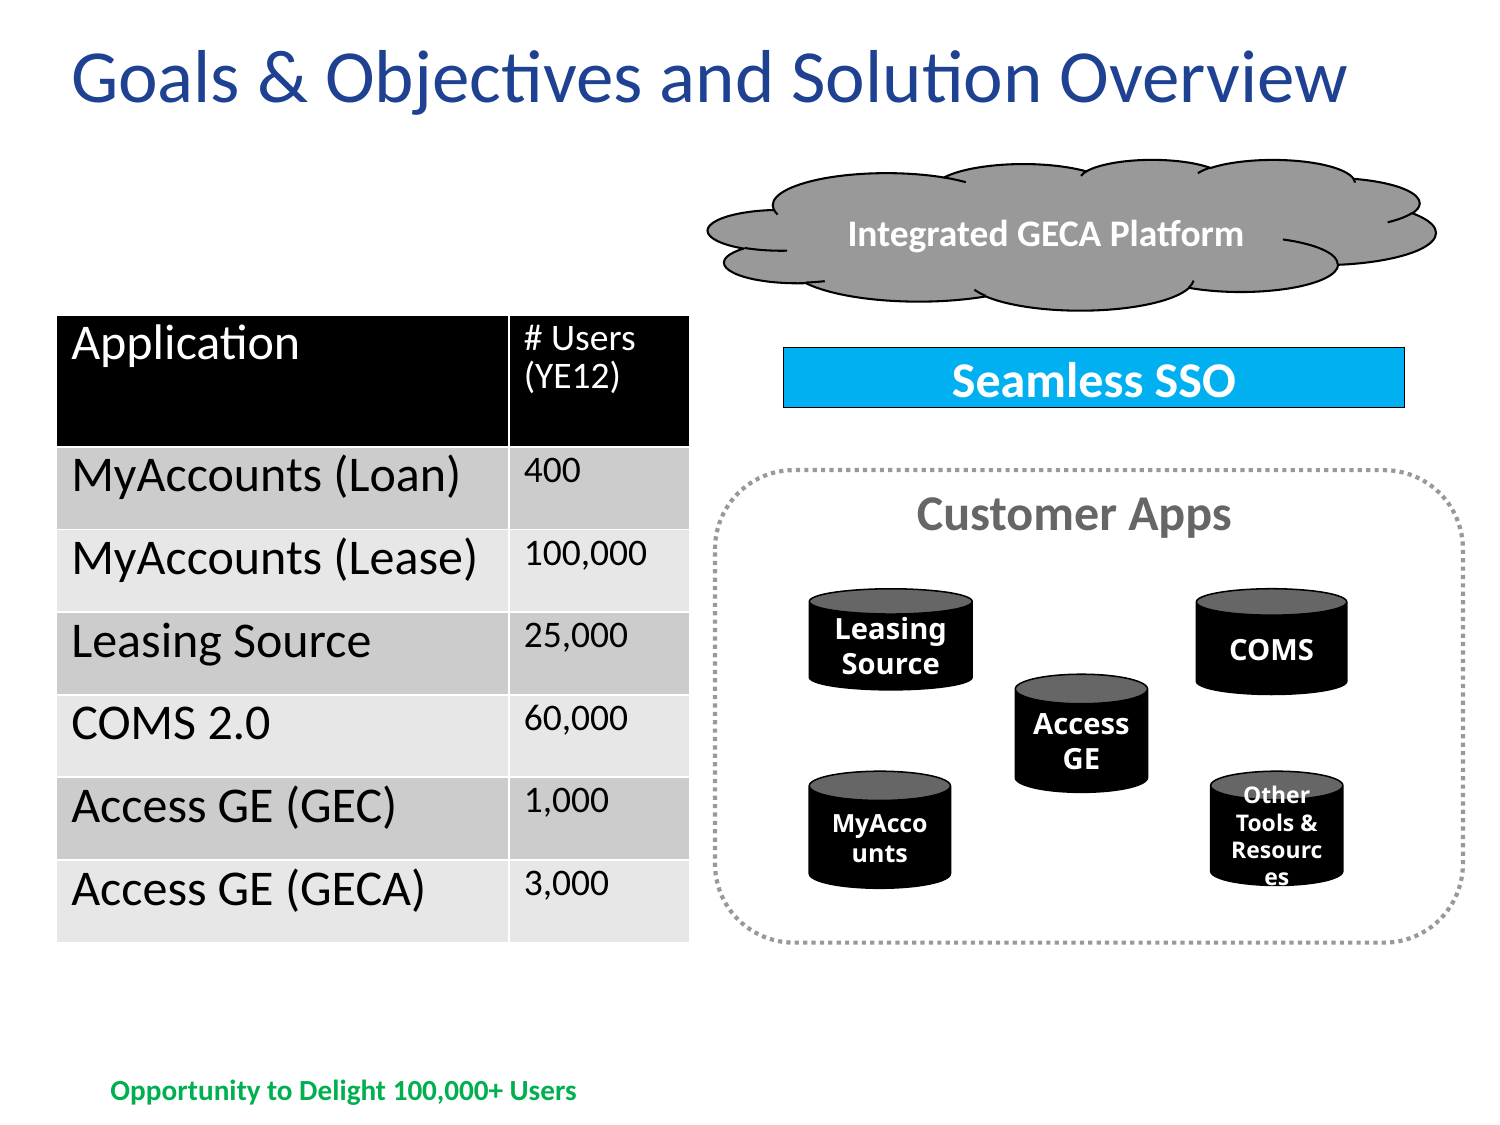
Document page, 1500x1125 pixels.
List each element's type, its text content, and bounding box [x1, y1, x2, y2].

text_box Goals & Objectives and Solution Overview [56, 30, 1500, 94]
table_cell COMS 2.0 [57, 696, 508, 776]
table_cell Access GE (GEC) [57, 778, 508, 859]
table_cell 60,000 [510, 696, 689, 776]
table_cell 1,000 [510, 778, 689, 859]
table_header # Users (YE12) [510, 316, 689, 446]
text_box Opportunity to Delight 100,000+ Users [95, 1063, 593, 1114]
table_header Application [57, 316, 508, 446]
table_cell 400 [510, 448, 689, 529]
table_cell 25,000 [510, 613, 689, 694]
table_cell MyAccounts (Loan) [57, 448, 508, 529]
text_box Seamless SSO [783, 347, 1405, 408]
text_box Access GE [1015, 674, 1148, 793]
table_cell Leasing Source [57, 613, 508, 694]
text_box Customer Apps [902, 473, 1247, 548]
table_cell 3,000 [510, 861, 689, 942]
table_cell Access GE (GECA) [57, 861, 508, 942]
table_cell MyAccounts (Lease) [57, 530, 508, 611]
table_cell 100,000 [510, 530, 689, 611]
text_box [712, 467, 1466, 945]
text_box Integrated GECA Platform [705, 157, 1439, 313]
